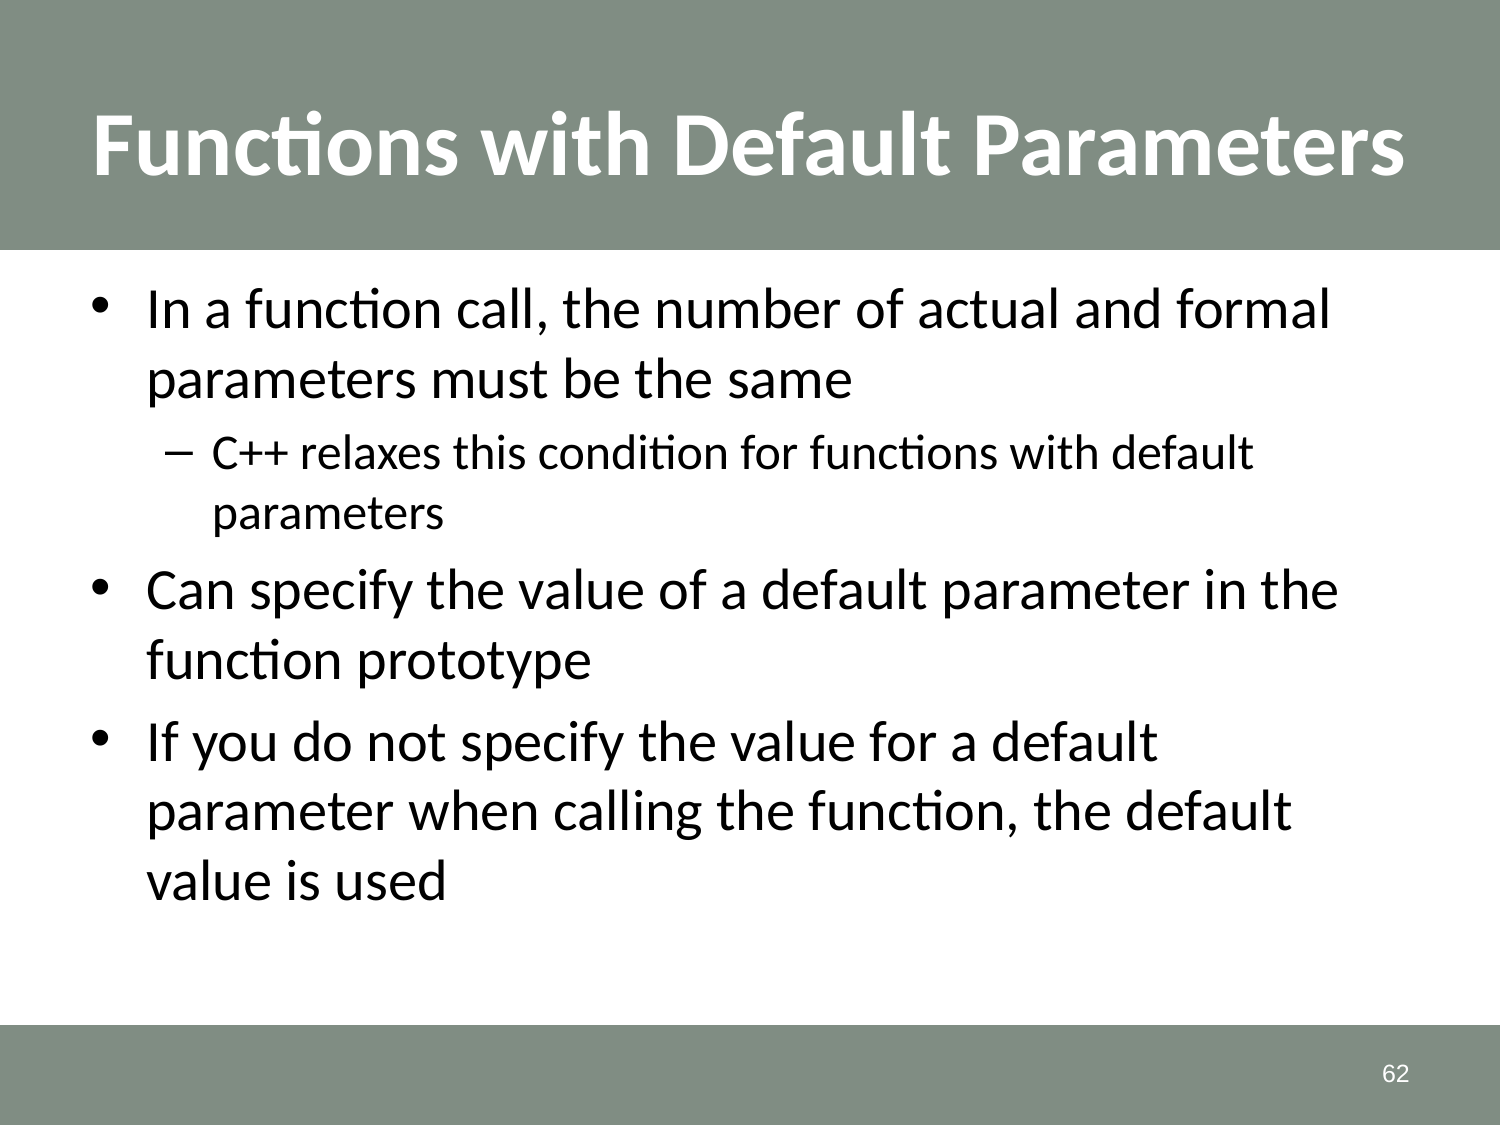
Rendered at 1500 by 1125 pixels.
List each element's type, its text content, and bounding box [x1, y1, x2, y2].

slide_number 62 [1074, 1042, 1425, 1103]
list In a function call, the number of actual and formal parameters must be the same C++ relaxes this condition for functions with default parameters Can specify the value of a default parameter in the function prototype If you do not specify the value for a default parameter when calling the function, the default value is used [75, 262, 1425, 1005]
title Functions with Default Parameters [75, 45, 1425, 233]
